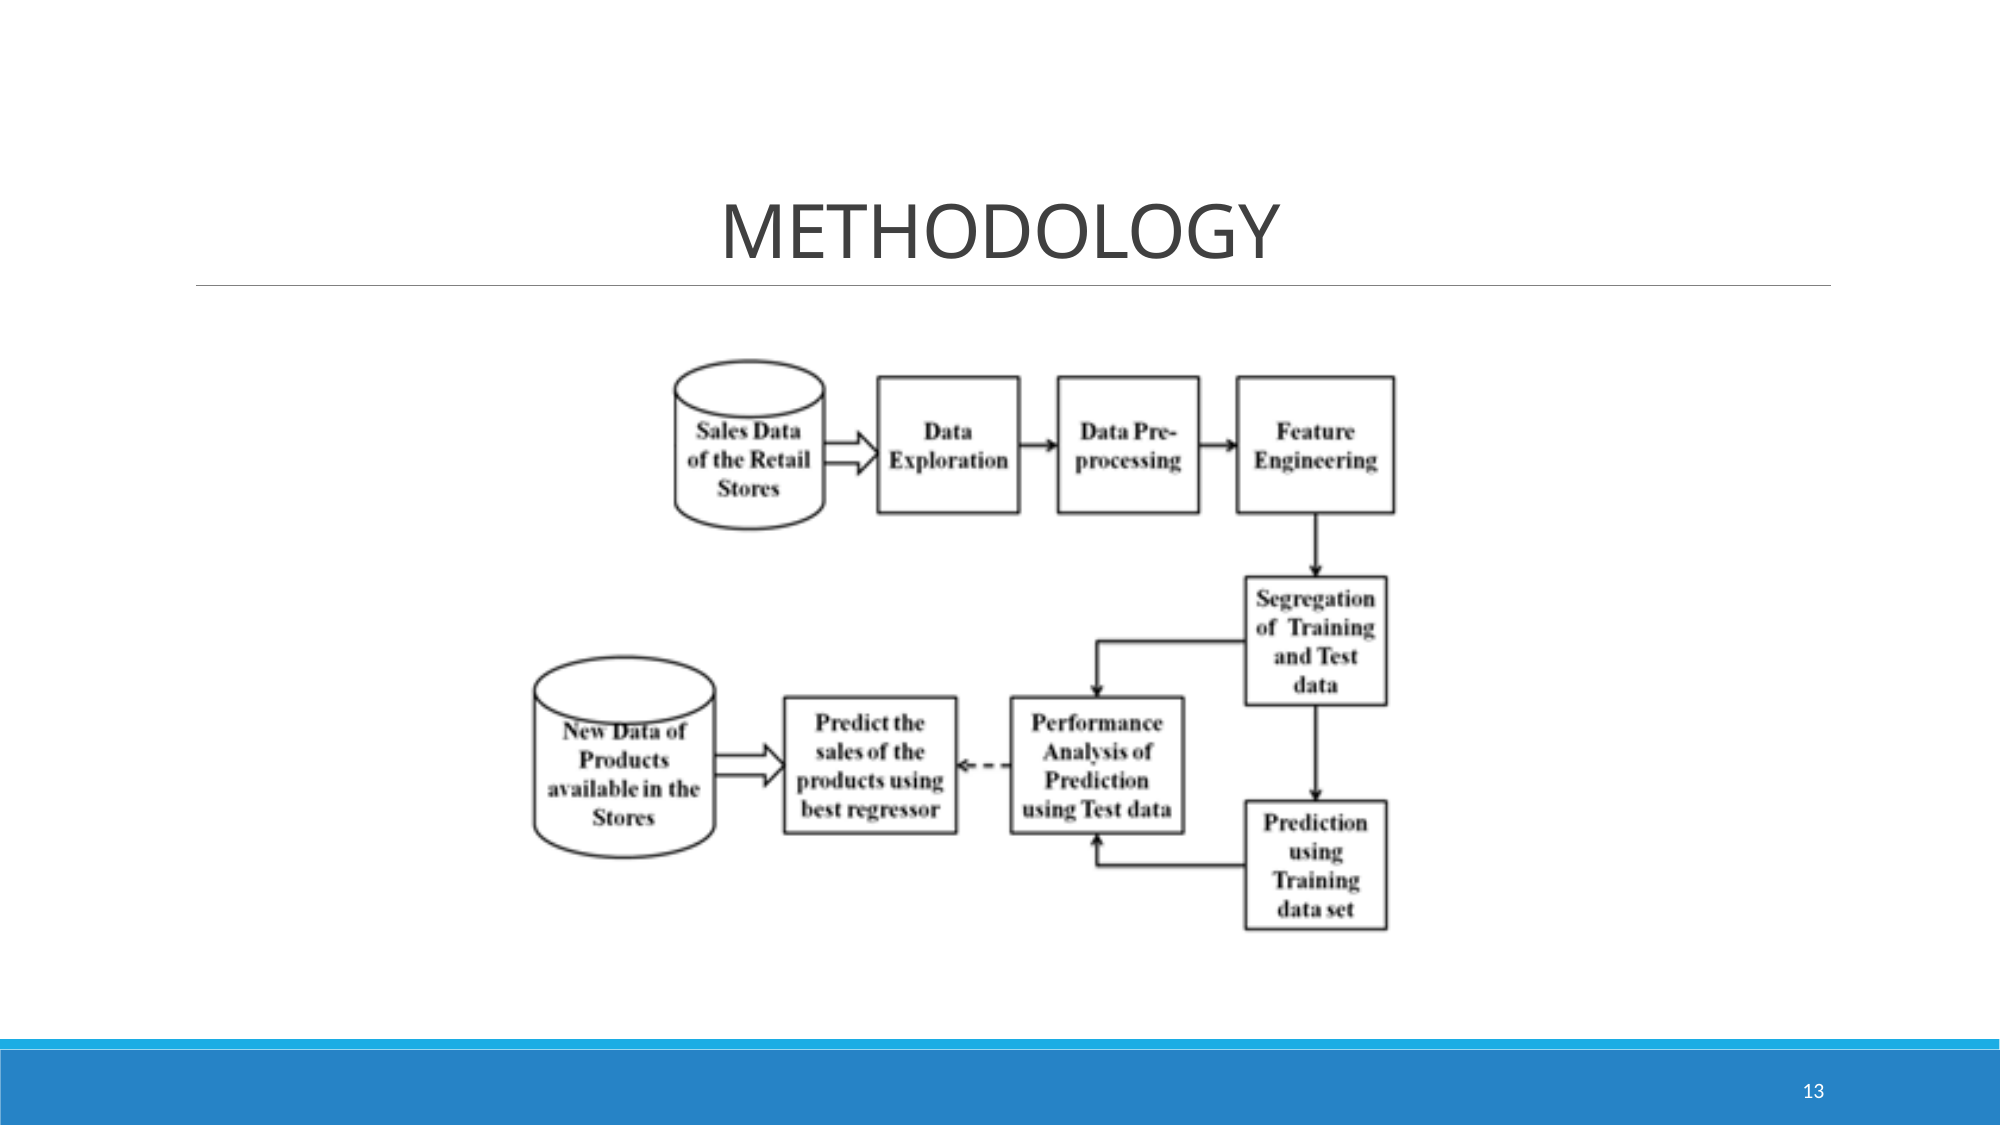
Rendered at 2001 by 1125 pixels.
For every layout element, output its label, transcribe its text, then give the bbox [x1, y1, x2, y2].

title METHODOLOGY [187, 38, 1813, 282]
slide_number 13 [1624, 1059, 1840, 1120]
picture [413, 307, 1506, 1005]
